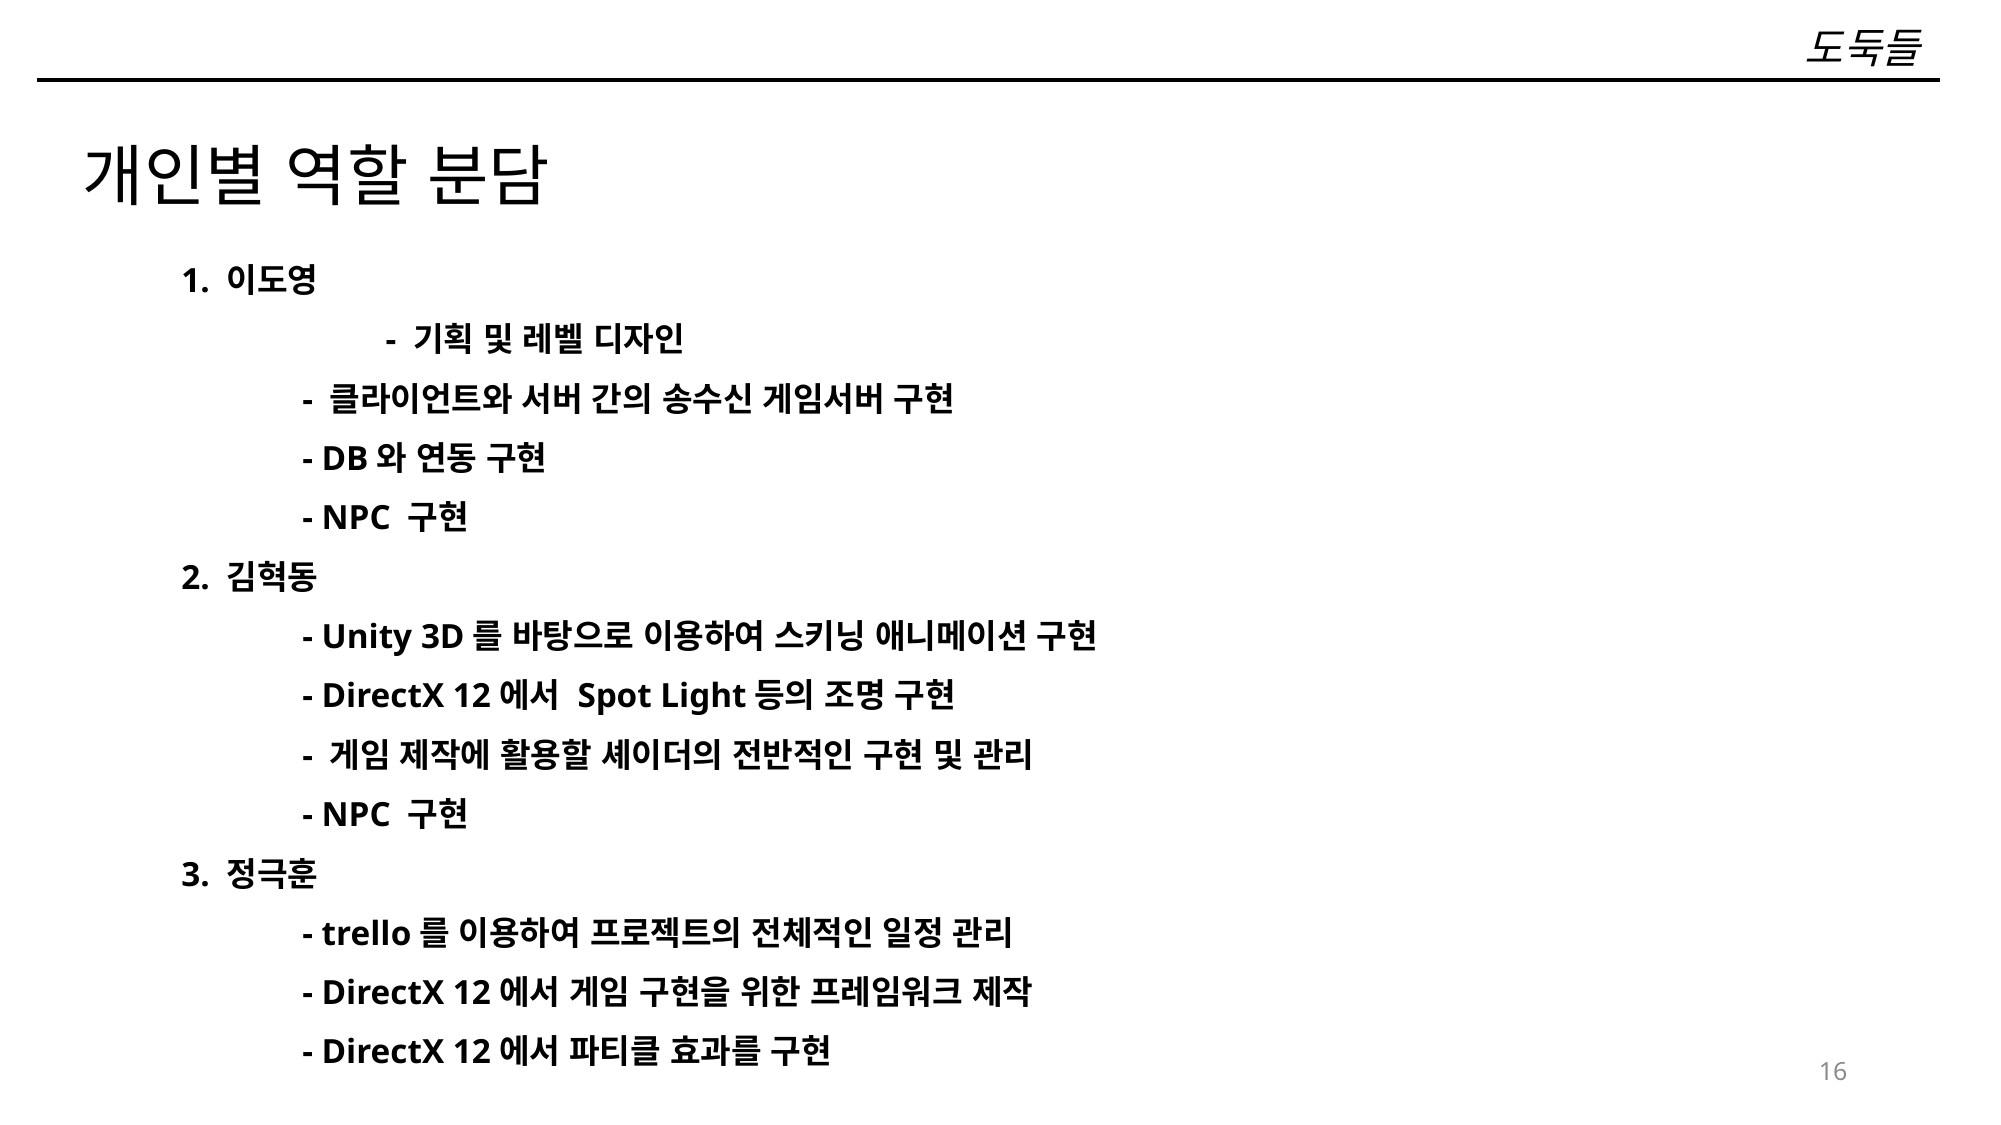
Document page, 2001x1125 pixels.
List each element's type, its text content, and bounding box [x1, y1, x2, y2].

title 도둑들 [1772, 19, 1953, 80]
text_box 개인별 역할 분담 [67, 126, 682, 221]
slide_number 16 [1412, 1042, 1863, 1103]
text_box 1. 이도영 - 기획 및 레벨 디자인 - 클라이언트와 서버 간의 송수신 게임서버 구현 - DB와 연동 구현 - NPC 구현 2. 김혁동 - Unity 3D를 바탕으로 이용하여 스키닝 애니메이션 구현 - DirectX 12에서 Spot Light등의 조명 구현 - 게임 제작에 활용할 셰이더의 전반적인 구현 및 관리 - NPC 구현 3. 정극훈 - trello를 이용하여 프로젝트의 전체적인 일정 관리 - DirectX 12에서 게임 구현을 위한 프레임워크 제작 - DirectX 12에서 파티클 효과를 구현 [137, 248, 1815, 1078]
